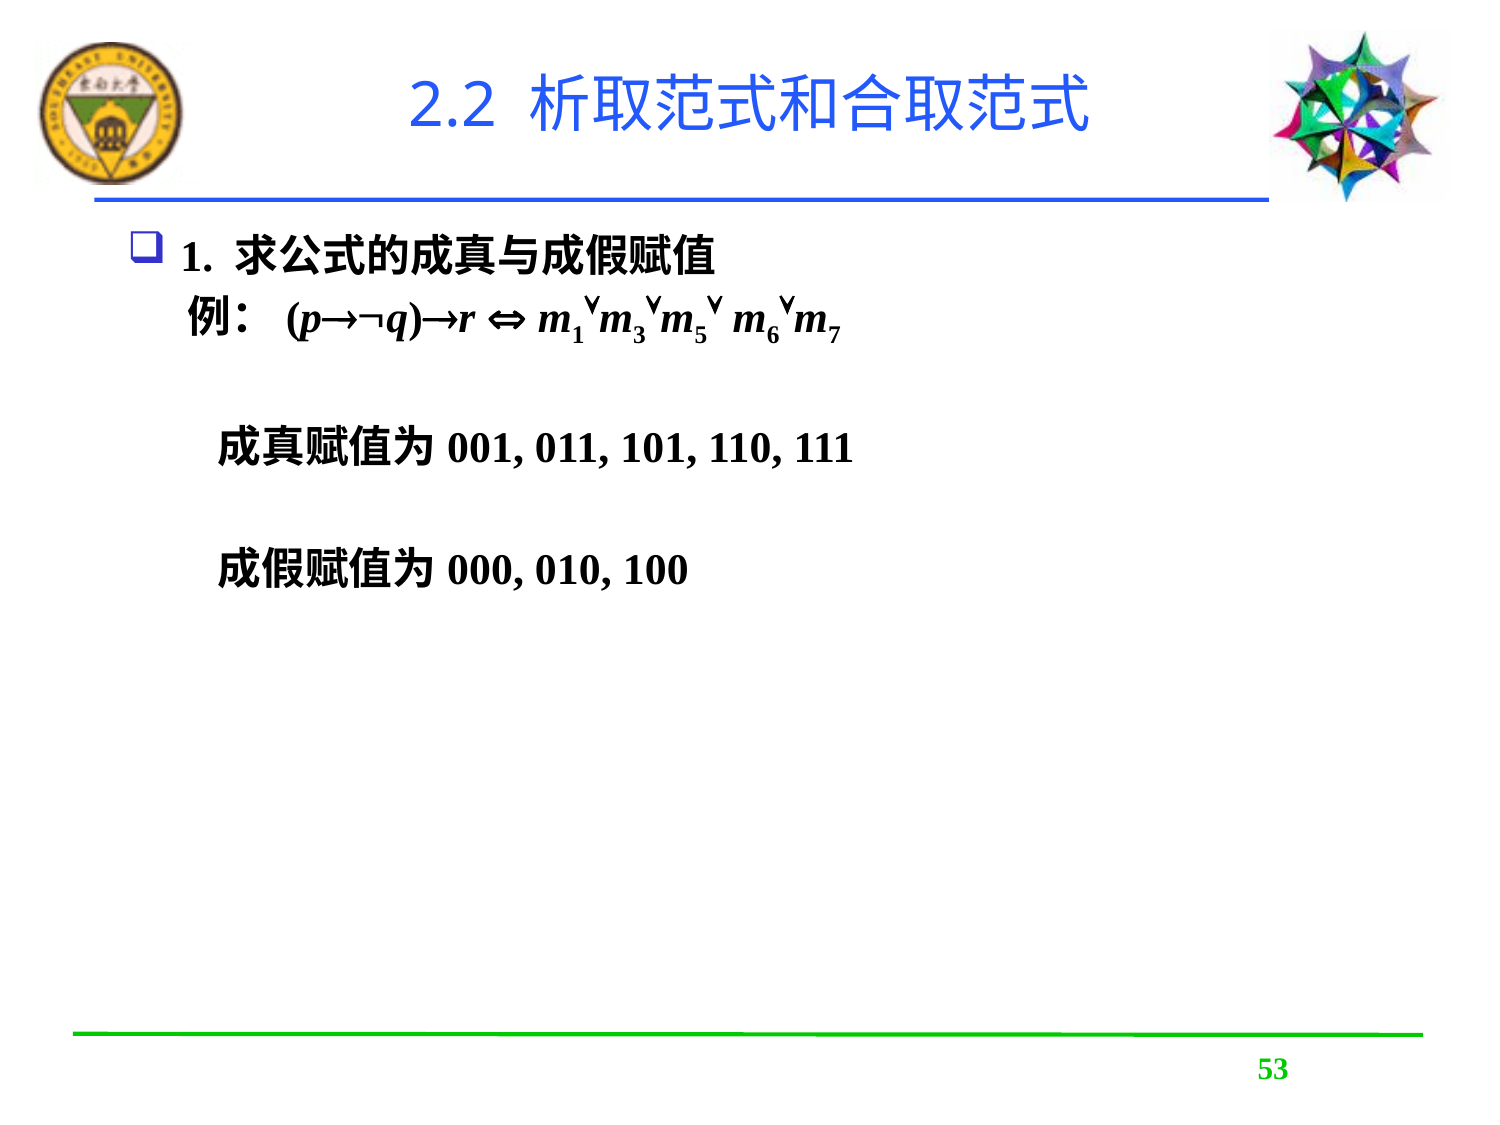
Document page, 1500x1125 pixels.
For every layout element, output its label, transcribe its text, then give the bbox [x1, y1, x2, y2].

picture [29, 42, 112, 185]
title 2.2 析取范式和合取范式 [112, 7, 1388, 195]
picture [1269, 30, 1451, 202]
list 1. 求公式的成真与成假赋值 例：(pq)r  m1m3m5 m6m7 成真赋值为001, 011, 101, 110, 111 成假赋值为000, 010, 100 [112, 220, 1388, 1024]
